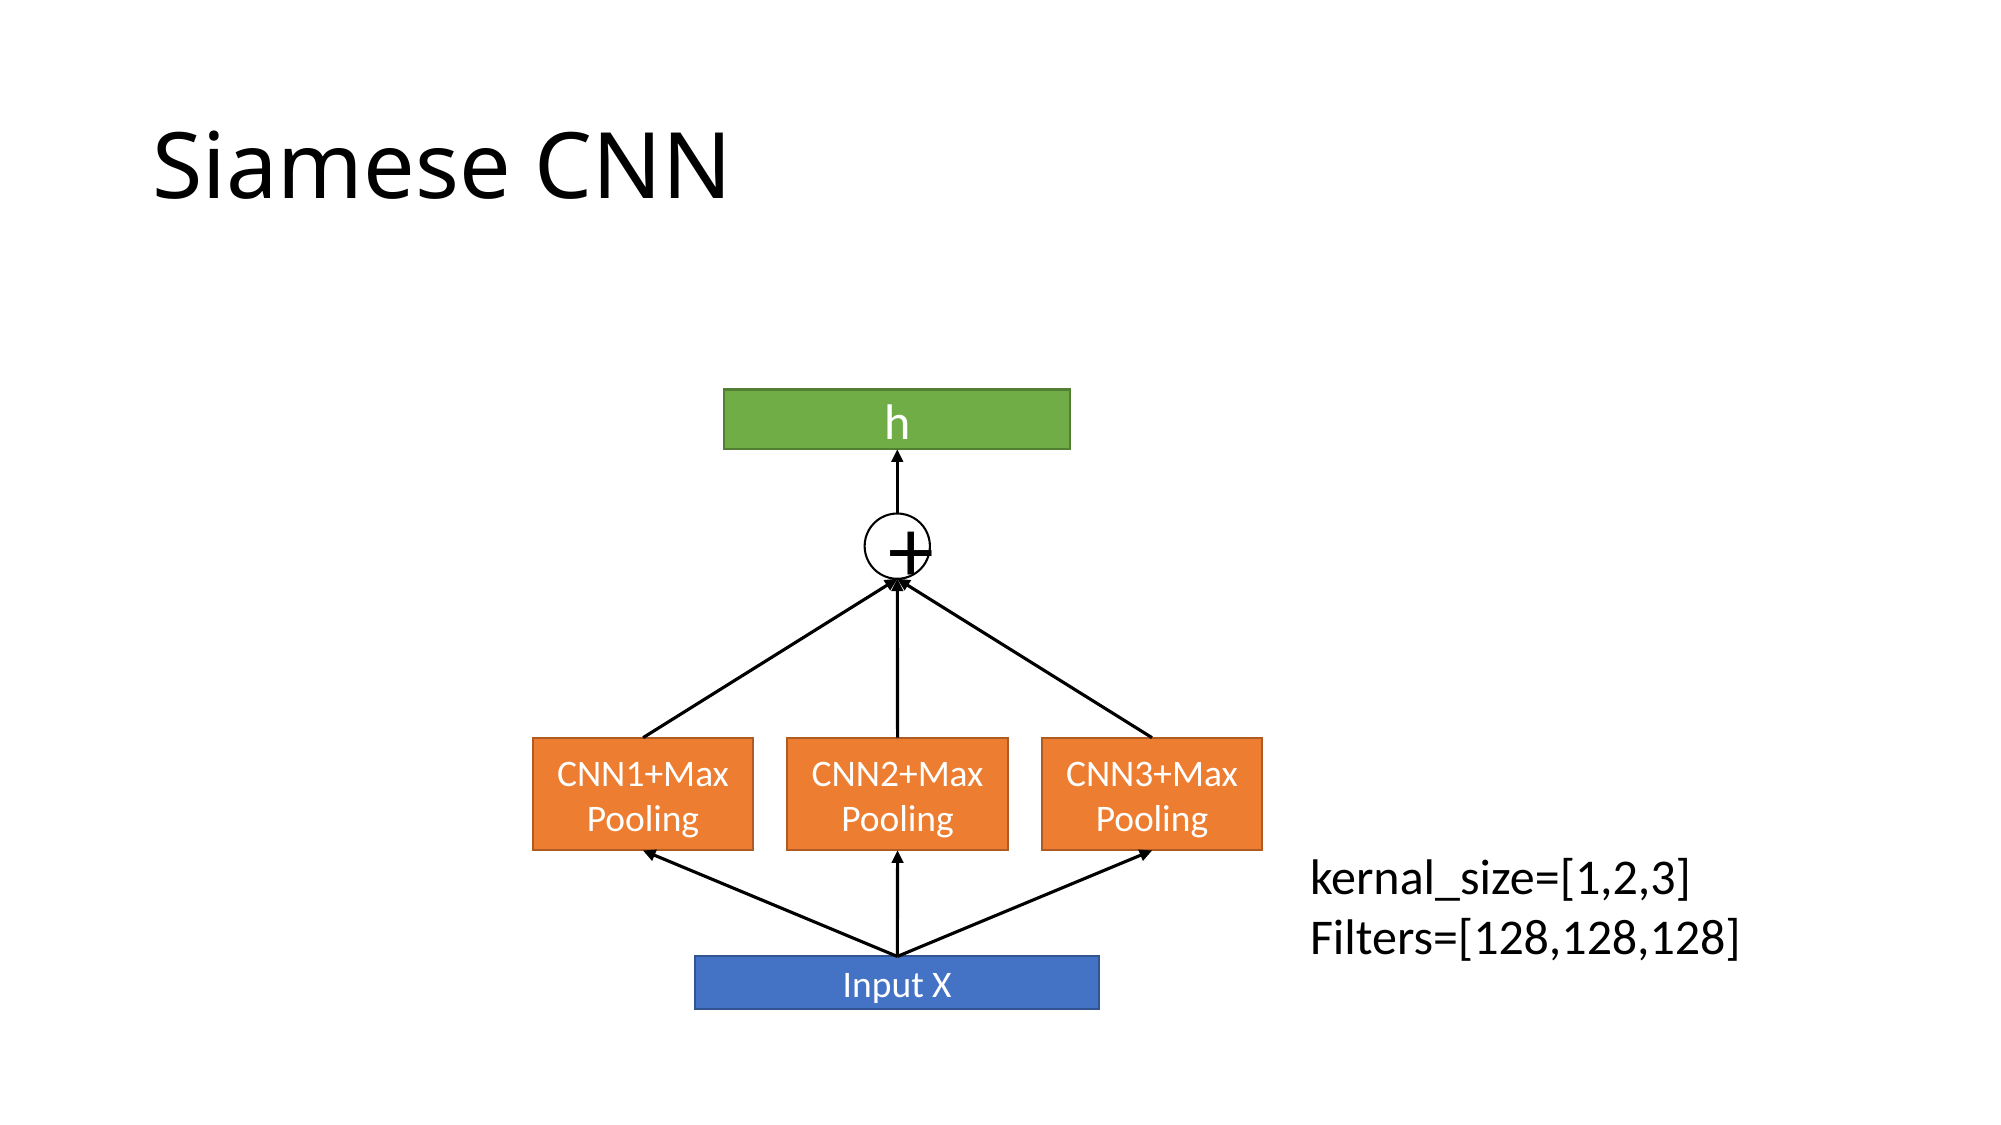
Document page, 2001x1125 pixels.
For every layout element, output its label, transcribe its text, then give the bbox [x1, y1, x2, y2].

text_box CNN3+Max Pooling [1041, 737, 1263, 851]
text_box kernal_size=[1,2,3] Filters=[128,128,128] [1295, 837, 1788, 972]
title Siamese CNN [137, 59, 1863, 278]
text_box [643, 578, 897, 738]
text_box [897, 850, 1152, 957]
text_box + [863, 512, 931, 578]
text_box Input X [694, 957, 1100, 1010]
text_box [643, 850, 897, 957]
text_box h [723, 388, 1071, 450]
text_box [897, 578, 1152, 738]
text_box CNN1+Max Pooling [532, 737, 754, 851]
text_box CNN2+Max Pooling [786, 738, 1009, 850]
